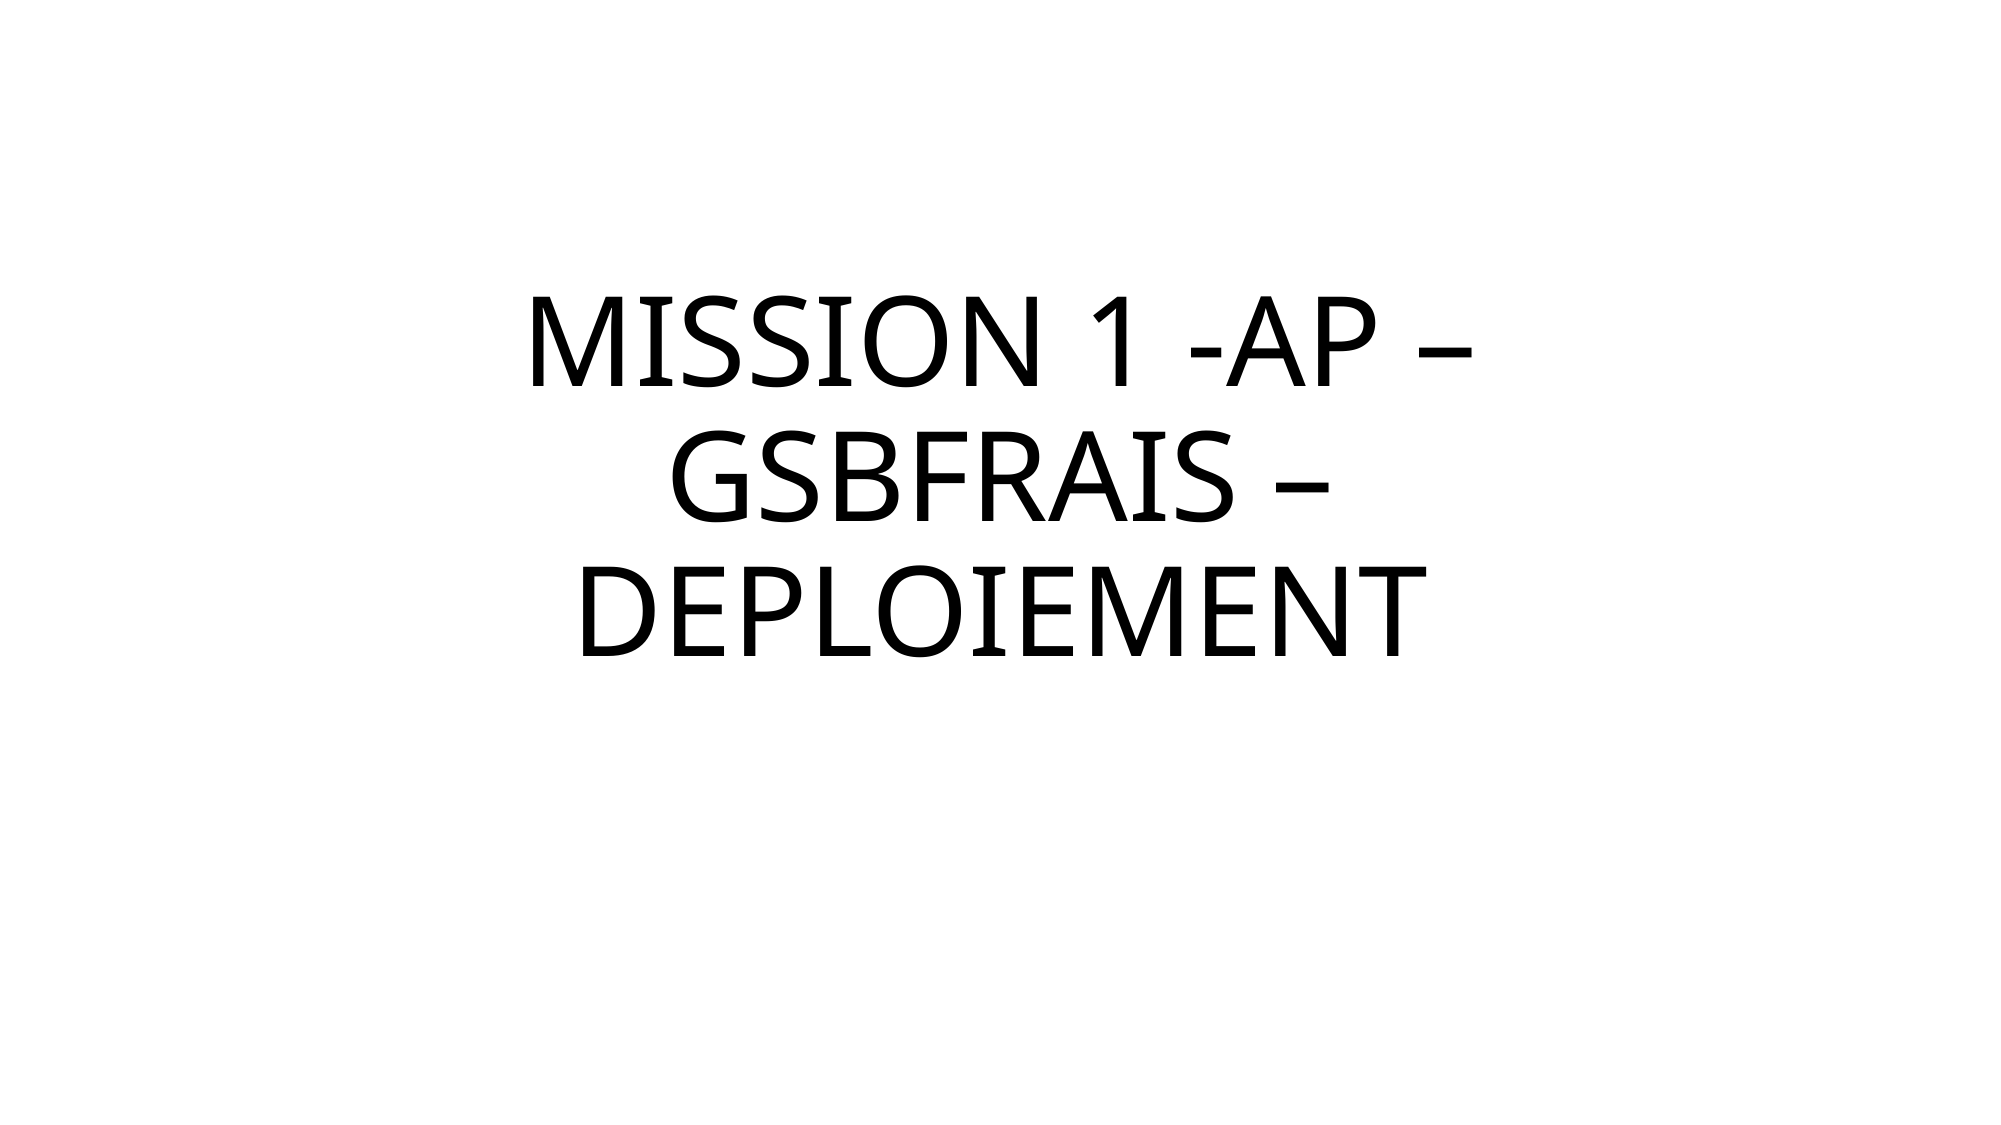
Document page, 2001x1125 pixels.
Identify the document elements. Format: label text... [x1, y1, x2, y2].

title MISSION 1 -AP – GSBFRAIS – DEPLOIEMENT [249, 389, 1750, 691]
